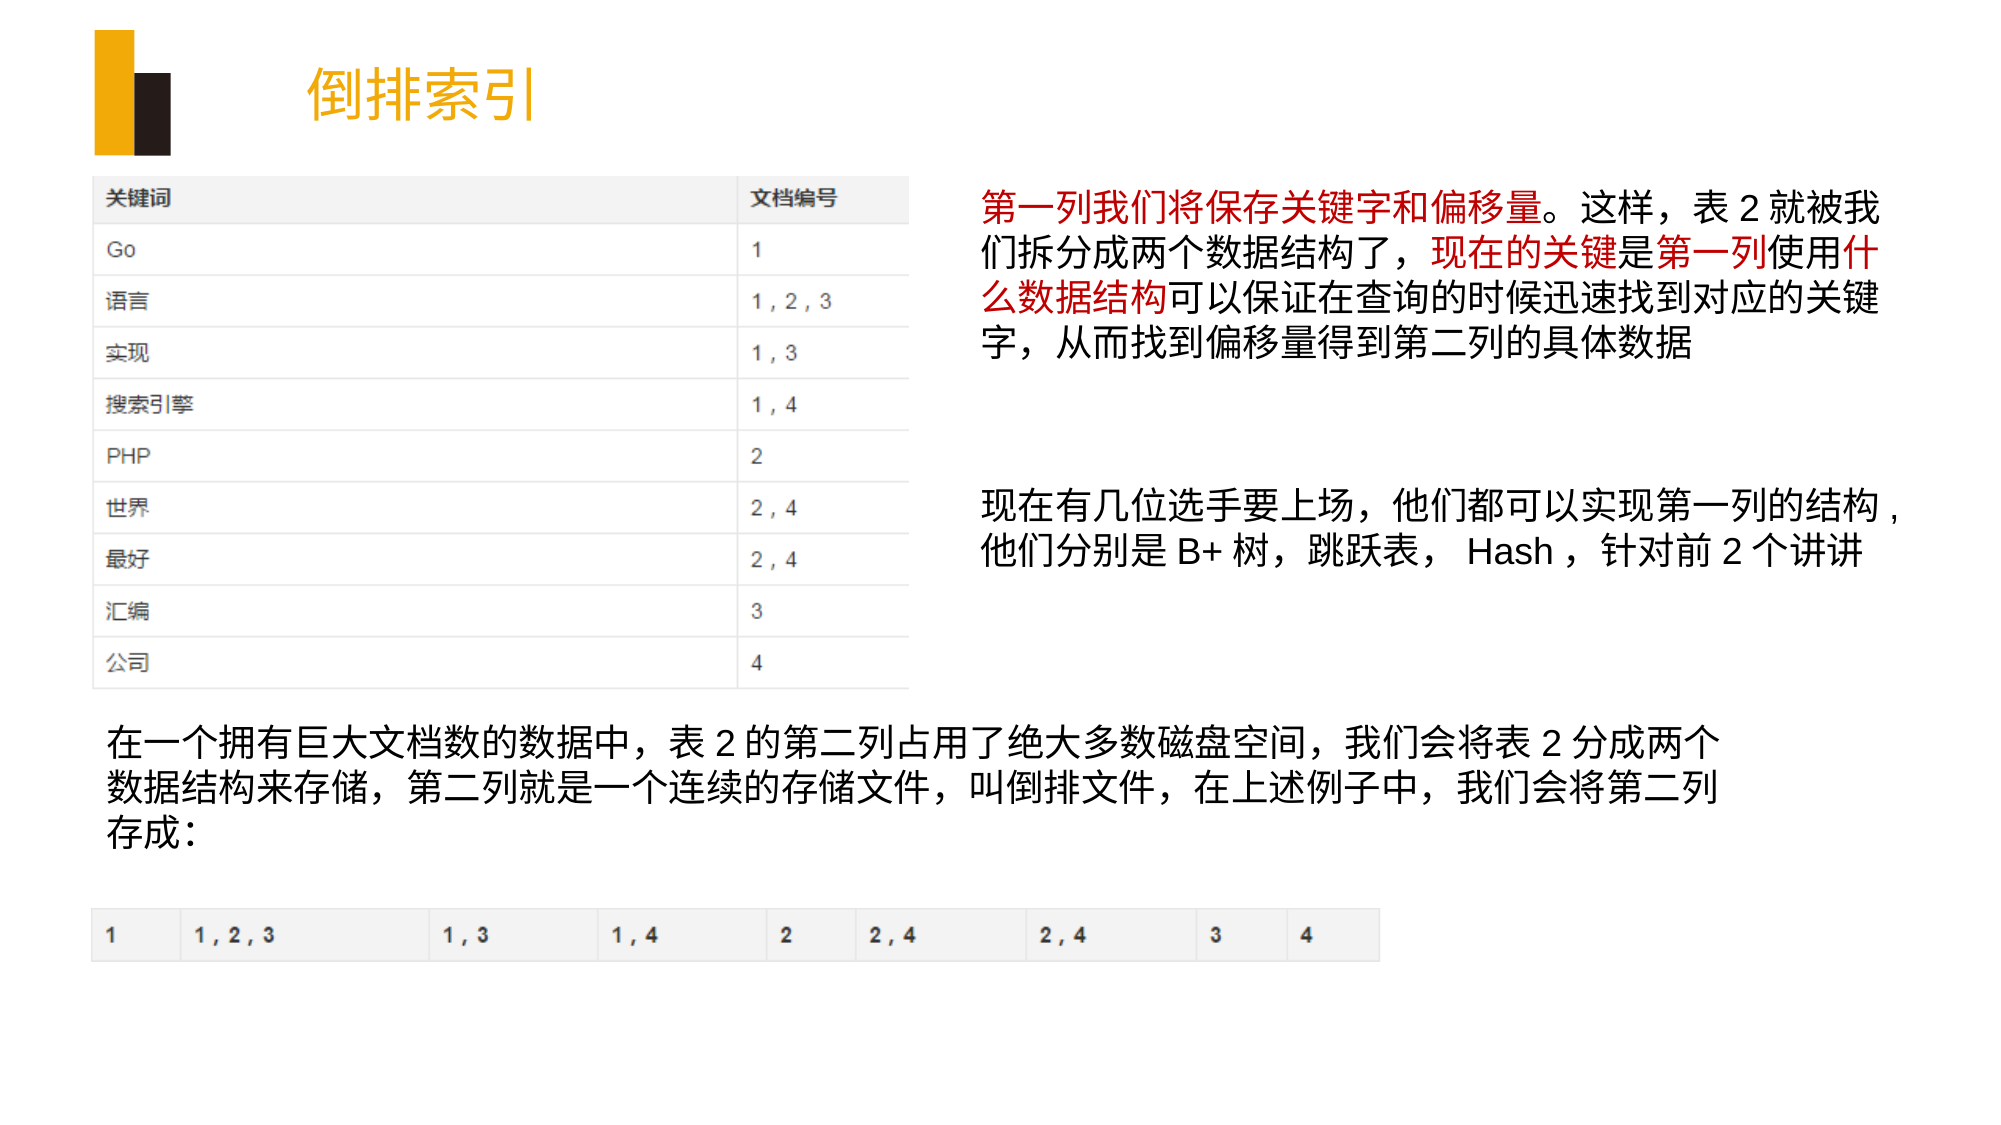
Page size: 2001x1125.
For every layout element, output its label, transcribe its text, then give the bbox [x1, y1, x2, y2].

picture [91, 908, 1382, 962]
text_box 第一列我们将保存关键字和偏移量。这样，表2就被我们拆分成两个数据结构了，现在的关键是第一列使用什么数据结构可以保证在查询的时候迅速找到对应的关键字，从而找到偏移量得到第二列的具体数据 [965, 176, 1931, 371]
picture [91, 176, 909, 691]
text_box 倒排索引 [292, 30, 1787, 156]
text_box 现在有几位选手要上场，他们都可以实现第一列的结构,他们分别是B+树，跳跃表，Hash，针对前2个讲讲 [965, 474, 1948, 580]
text_box 在一个拥有巨大文档数的数据中，表2的第二列占用了绝大多数磁盘空间，我们会将表2分成两个数据结构来存储，第二列就是一个连续的存储文件，叫倒排文件，在上述例子中，我们会将第二列存成： [91, 711, 1744, 861]
